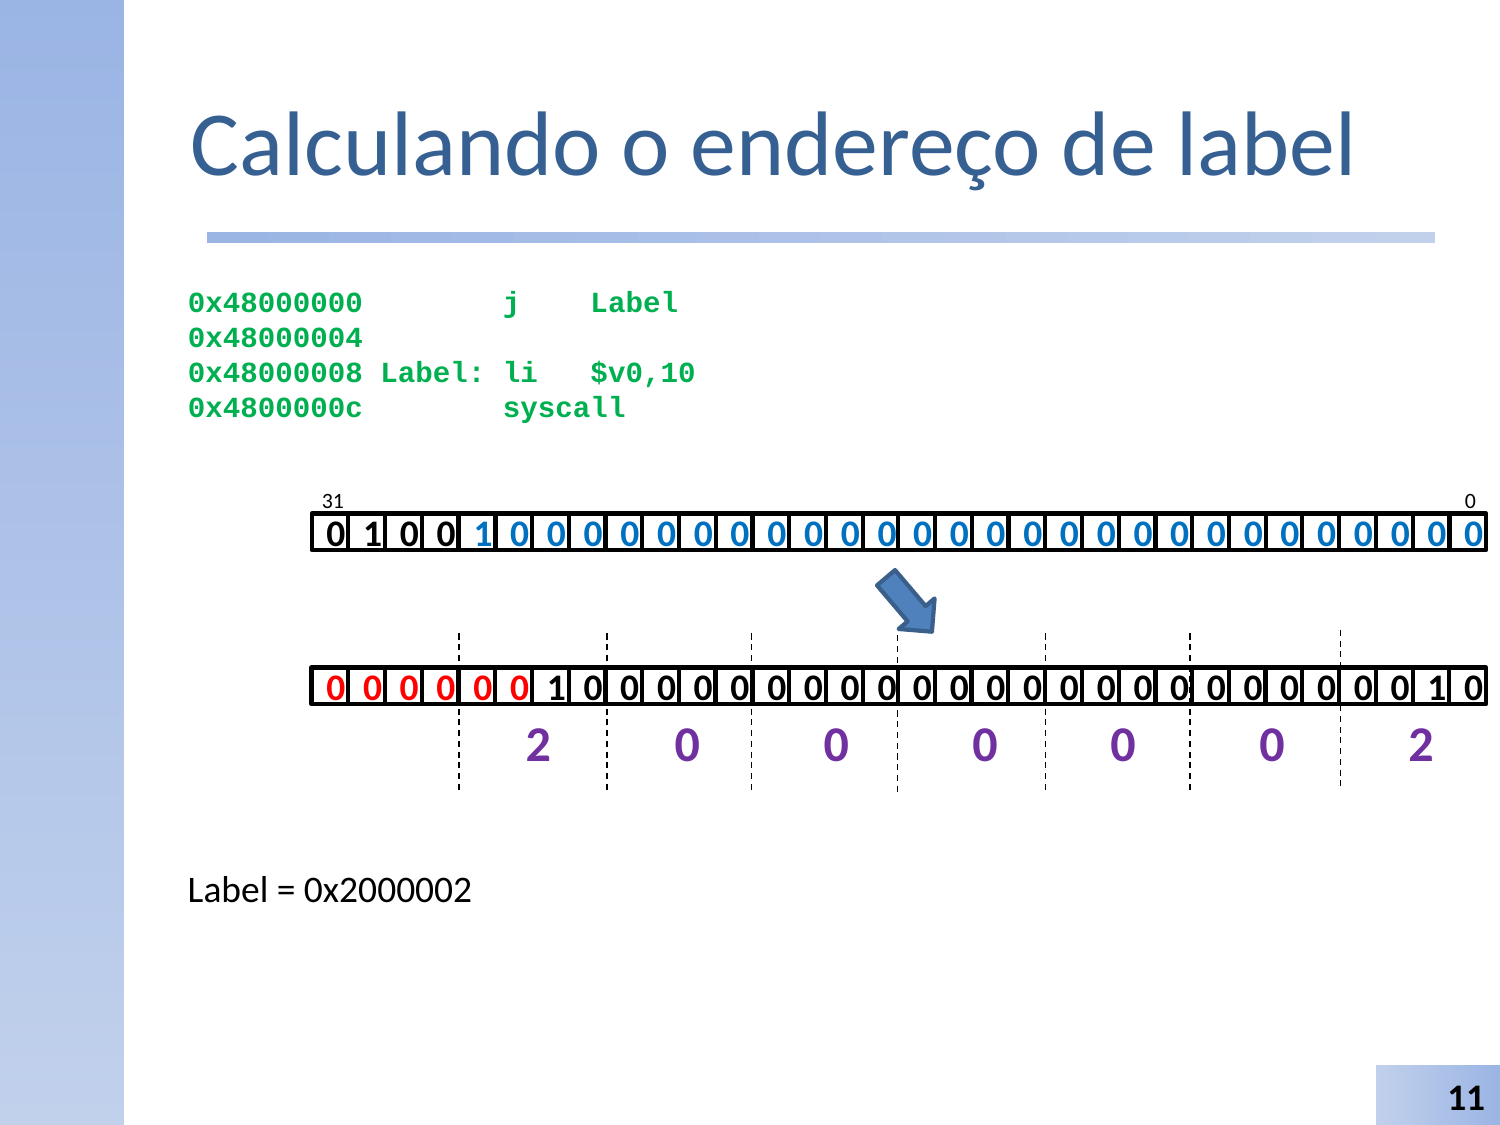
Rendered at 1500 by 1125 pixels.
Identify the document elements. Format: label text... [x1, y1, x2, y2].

text_box Label = 0x2000002 [172, 857, 488, 918]
text_box 0 [493, 521, 530, 552]
text_box 0 [970, 521, 1006, 552]
text_box 0 [1300, 665, 1336, 704]
text_box 0 [751, 521, 787, 552]
text_box 0 [1190, 521, 1227, 552]
text_box 0 [1006, 521, 1043, 552]
text_box 0 [1447, 665, 1488, 706]
text_box 0 [714, 665, 747, 704]
title Calculando o endereço de label [123, 45, 1425, 233]
text_box 0 [902, 665, 933, 704]
slide_number 11 [1376, 1065, 1500, 1125]
text_box 0 [1374, 665, 1411, 704]
text_box 0 [464, 665, 493, 704]
text_box 0 [612, 665, 640, 704]
text_box 0 [1195, 665, 1227, 704]
text_box 1 [1411, 665, 1447, 704]
text_box 0 [567, 521, 603, 552]
text_box 0 [787, 665, 824, 704]
text_box 0 [383, 665, 420, 706]
text_box 0 [530, 521, 567, 552]
text_box 0 [824, 521, 861, 552]
text_box 0 [309, 665, 346, 706]
text_box 0 [1411, 521, 1447, 552]
text_box 2 0 0 0 0 0 2 [612, 704, 747, 779]
text_box 0 [1227, 521, 1264, 552]
text_box 0 [420, 665, 454, 706]
text_box 0 [1117, 521, 1153, 552]
text_box 0 [861, 521, 896, 552]
text_box 2 0 0 0 0 0 2 [1344, 704, 1459, 779]
text_box 0 [787, 521, 824, 552]
text_box 0x48000000 j Label 0x48000004 0x48000008 Label: li $v0,10 0x4800000c syscall [173, 275, 727, 466]
text_box 0 [933, 665, 969, 704]
text_box 2 0 0 0 0 0 2 [902, 704, 1040, 779]
text_box 2 0 0 0 0 0 2 [1049, 704, 1185, 779]
text_box 0 [1227, 665, 1263, 704]
text_box [874, 567, 937, 634]
text_box 31 0 [297, 479, 1500, 521]
text_box 0 [1117, 665, 1153, 704]
text_box 0 [1043, 521, 1080, 552]
text_box 0 [1080, 665, 1117, 704]
text_box 0 [1264, 521, 1300, 552]
text_box 0 [420, 521, 457, 552]
text_box 0 [1263, 665, 1300, 704]
text_box 0 [640, 521, 677, 552]
text_box 0 [861, 665, 893, 704]
text_box 0 [1447, 521, 1488, 552]
text_box 0 [824, 665, 861, 704]
text_box 0 [1153, 521, 1190, 552]
text_box 0 [640, 665, 677, 704]
text_box 0 [346, 665, 383, 706]
text_box 0 [677, 665, 714, 704]
text_box 0 [1337, 521, 1374, 552]
text_box 1 [346, 521, 383, 552]
text_box 1 [530, 665, 567, 704]
text_box 0 [1153, 665, 1185, 704]
text_box 0 [1080, 521, 1117, 552]
text_box 0 [1374, 521, 1411, 552]
text_box 0 [969, 665, 1006, 704]
text_box 0 [383, 521, 420, 552]
text_box 0 [896, 521, 933, 552]
text_box 0 [603, 521, 640, 552]
text_box 0 [493, 665, 530, 704]
text_box 0 [567, 665, 602, 704]
text_box 2 0 0 0 0 0 2 [1195, 704, 1336, 779]
text_box 0 [310, 521, 346, 552]
text_box 1 [457, 521, 493, 552]
text_box 0 [714, 521, 751, 552]
text_box 0 [755, 665, 787, 704]
text_box 0 [677, 521, 714, 552]
text_box 0 [1006, 665, 1040, 704]
text_box 2 0 0 0 0 0 2 [464, 704, 602, 779]
text_box 0 [1049, 665, 1080, 704]
text_box 2 0 0 0 0 0 2 [755, 704, 893, 779]
text_box 0 [1300, 521, 1337, 552]
text_box 0 [933, 521, 970, 552]
text_box 0 [1344, 665, 1374, 704]
